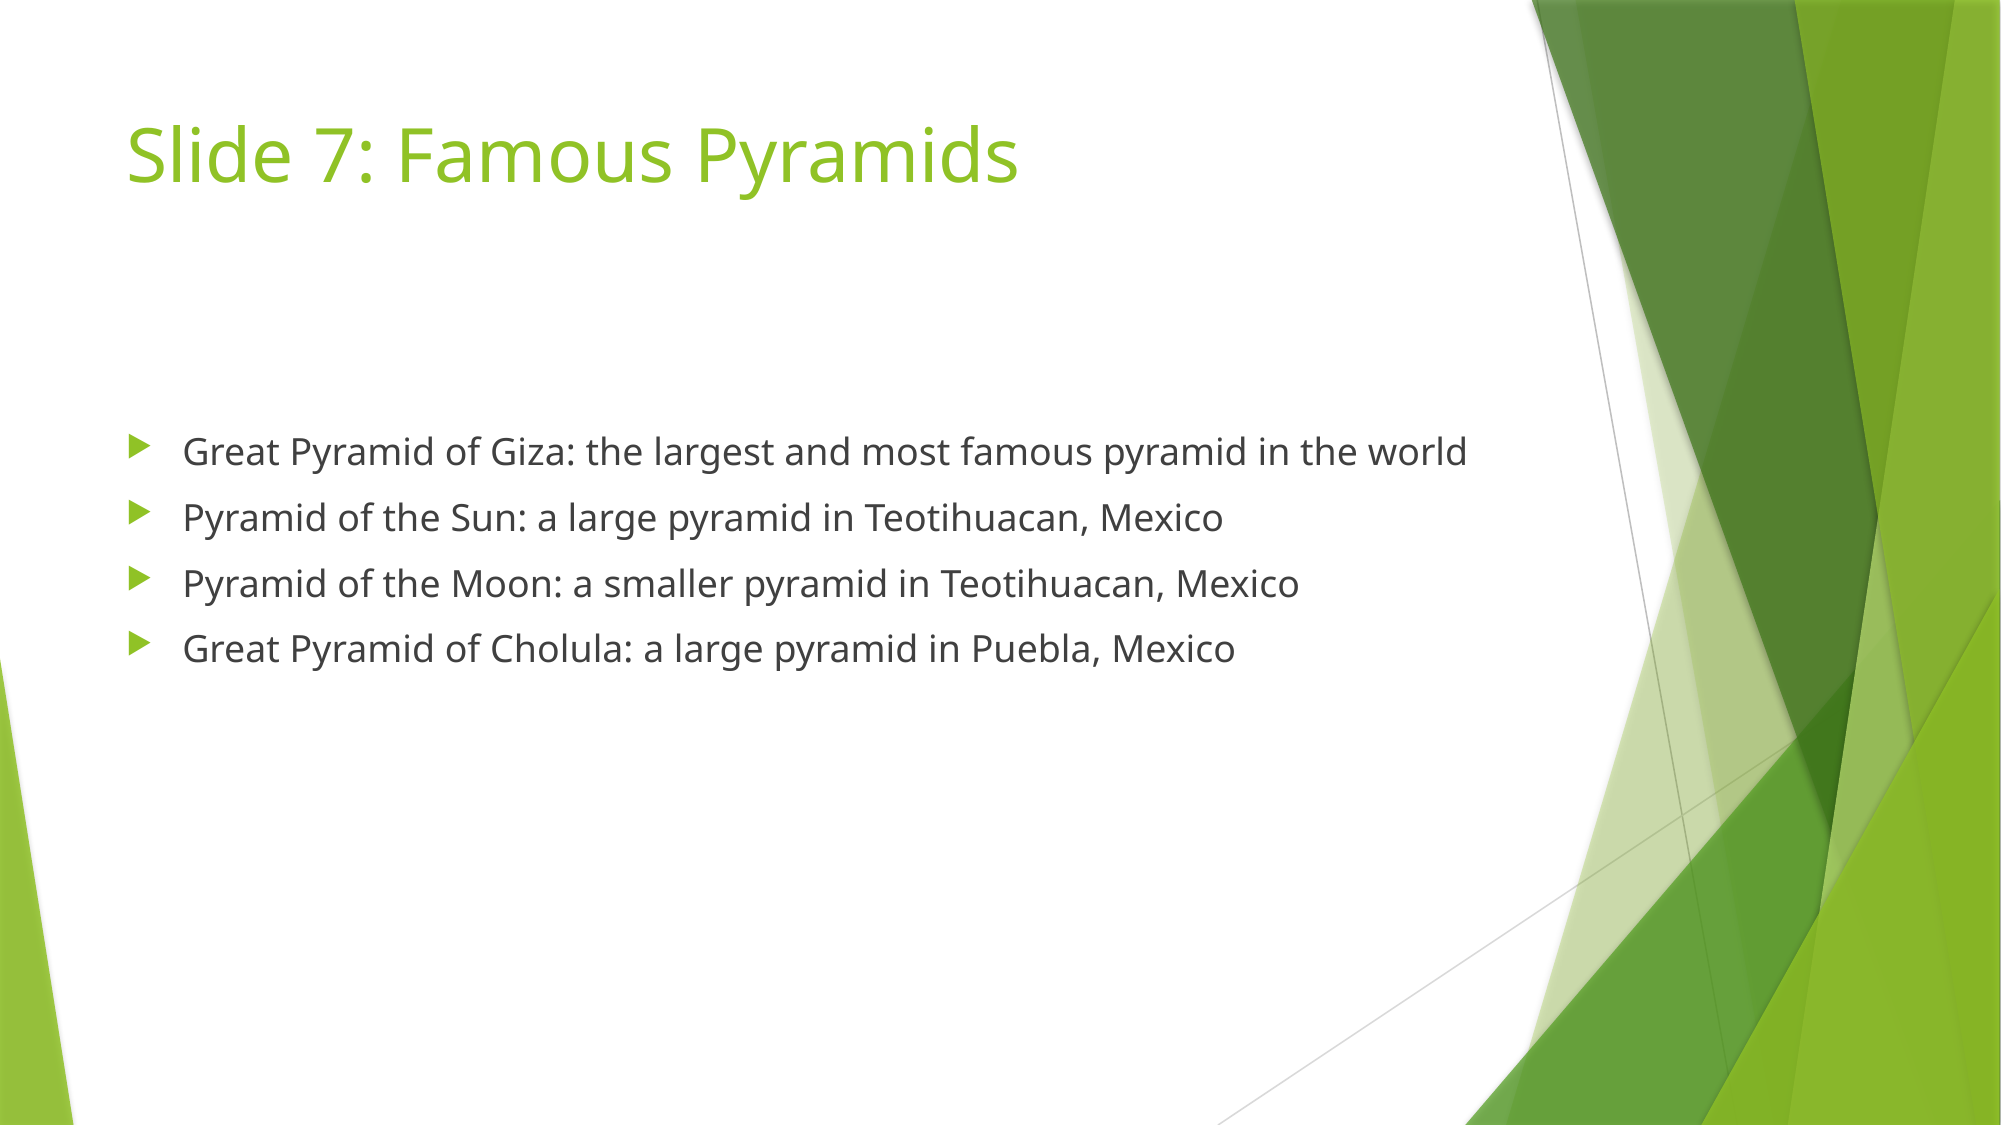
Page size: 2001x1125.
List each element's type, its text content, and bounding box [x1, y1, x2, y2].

title Slide 7: Famous Pyramids [111, 99, 1522, 317]
list Great Pyramid of Giza: the largest and most famous pyramid in the world Pyramid of the Sun: a large pyramid in Teotihuacan, Mexico Pyramid of the Moon: a smaller pyramid in Teotihuacan, Mexico Great Pyramid of Cholula: a large pyramid in Puebla, Mexico [111, 354, 1522, 992]
